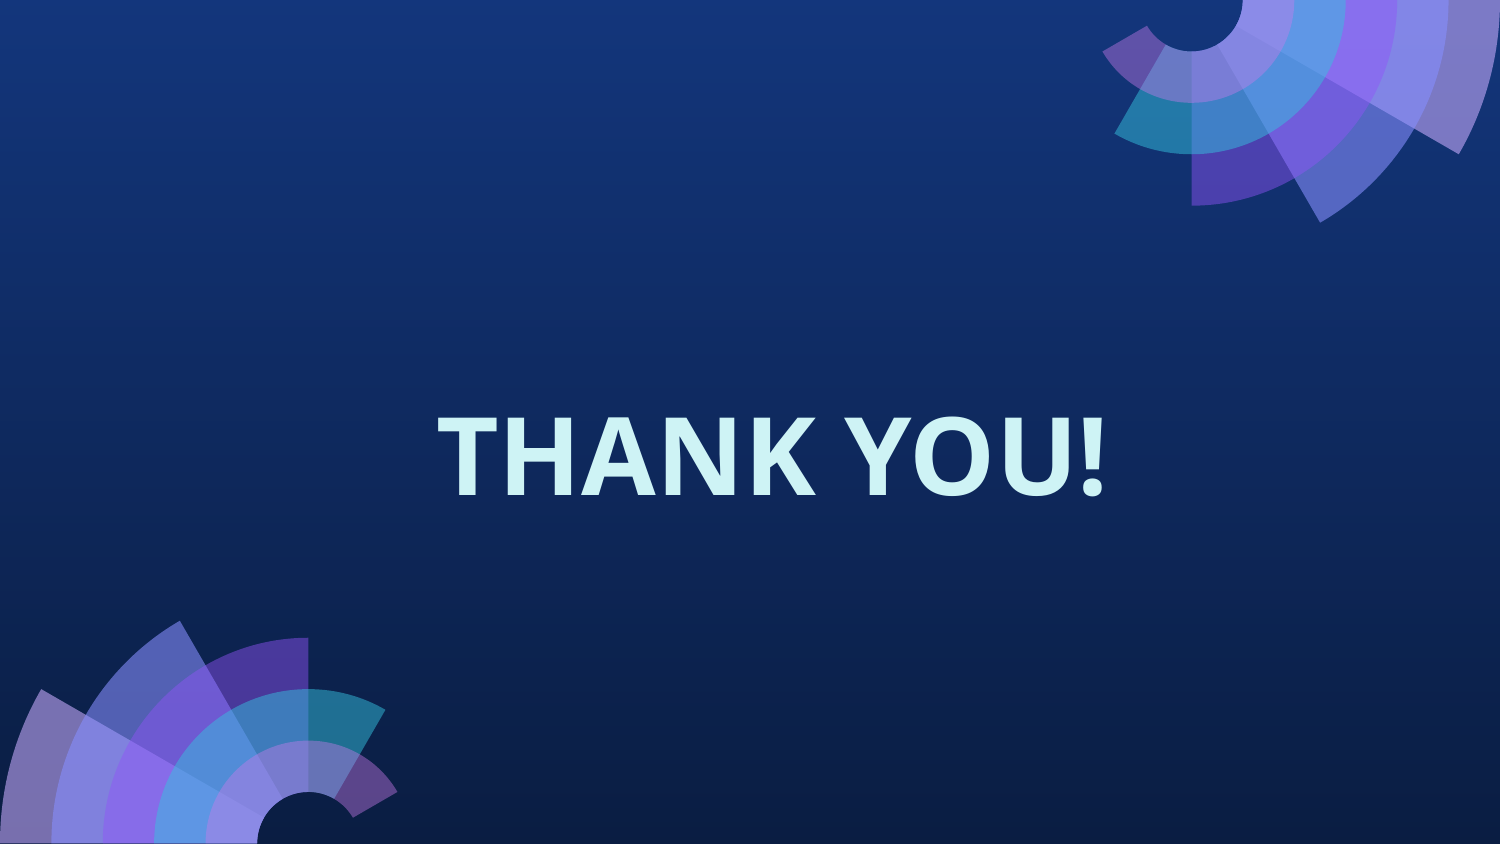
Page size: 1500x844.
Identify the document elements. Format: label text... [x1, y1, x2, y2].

title THANK YOU! [421, 371, 1297, 472]
